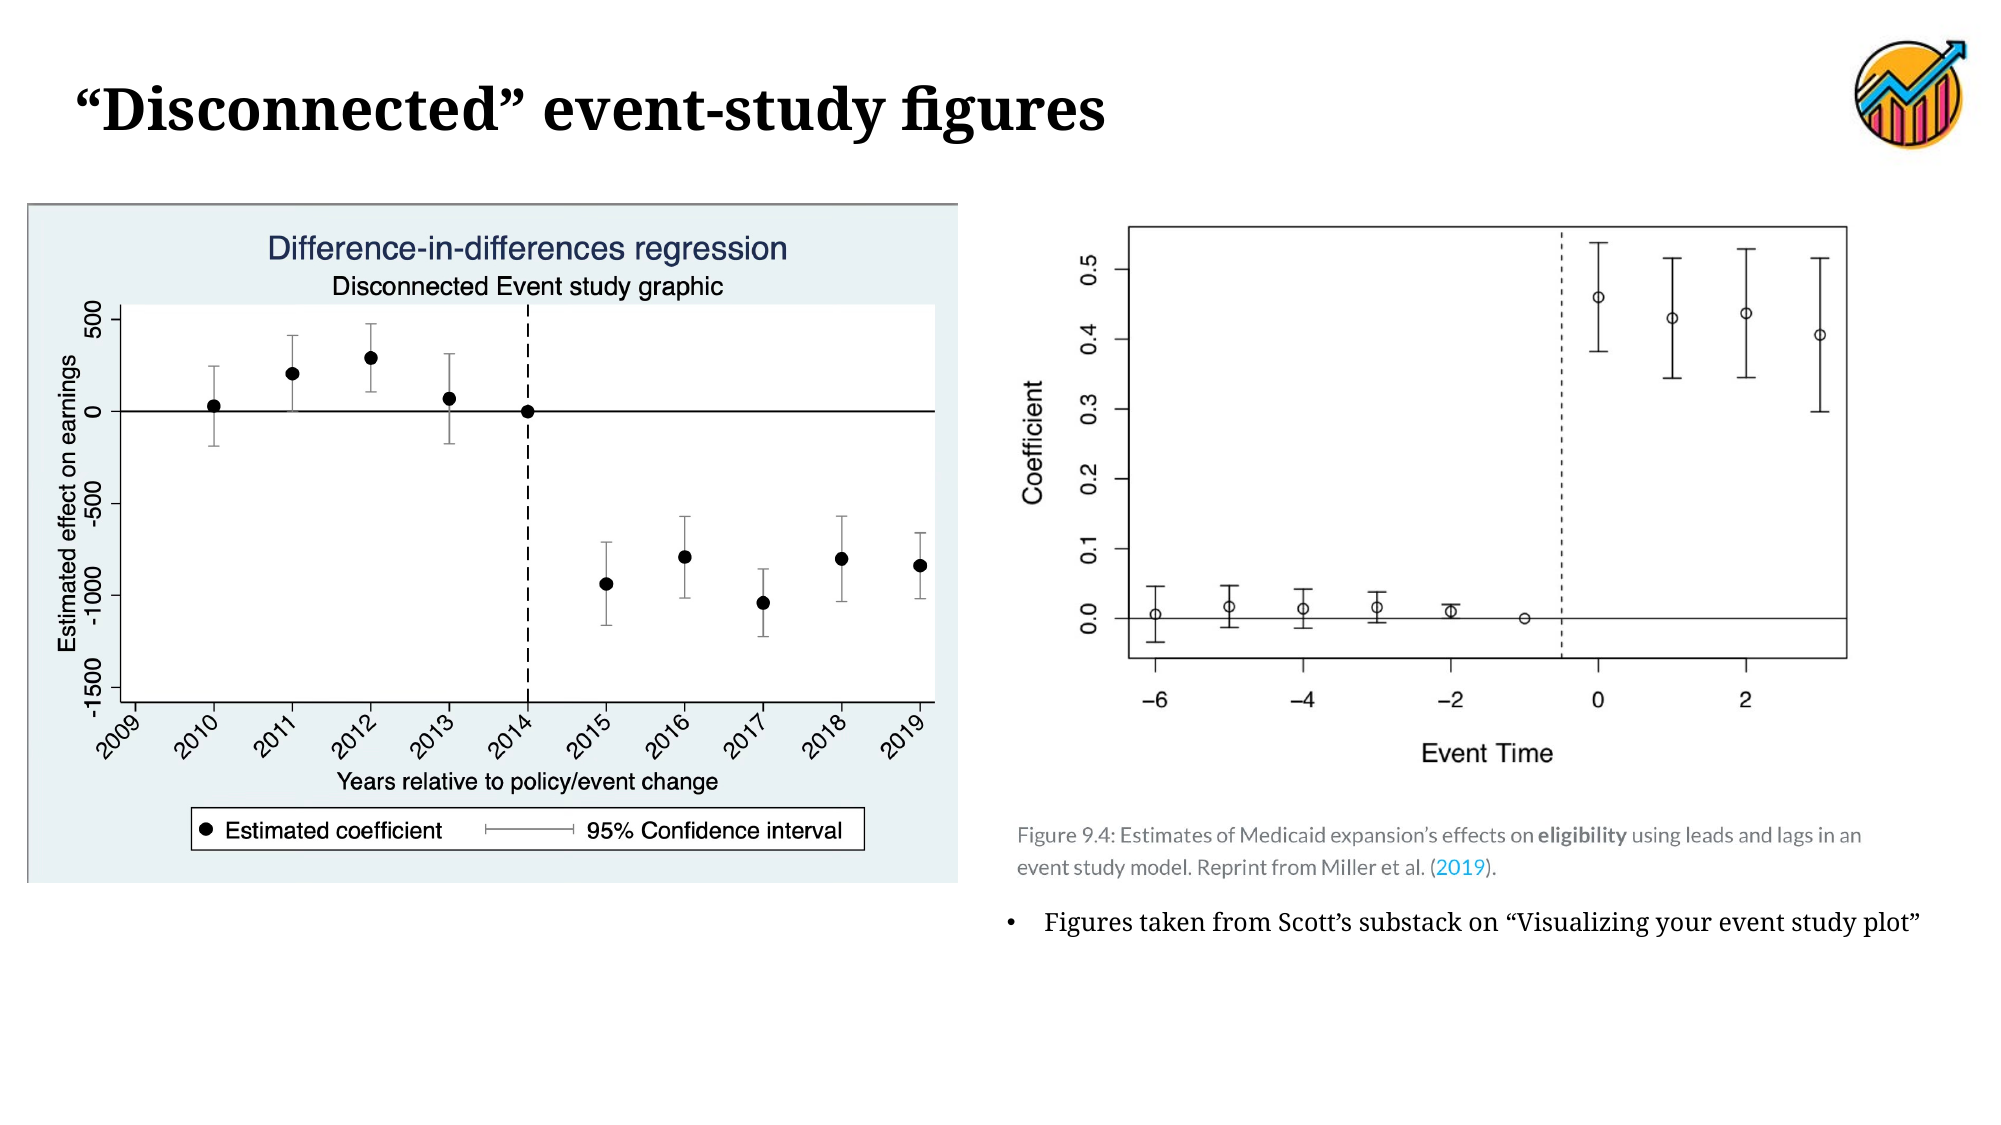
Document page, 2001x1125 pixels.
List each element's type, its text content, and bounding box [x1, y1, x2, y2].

picture [984, 193, 2000, 931]
title “Disconnected” event-study figures [59, 28, 1785, 195]
picture [1820, 5, 2000, 185]
list Figures taken from Scott’s substack on “Visualizing your event study plot” [32, 902, 1937, 959]
picture [27, 203, 958, 883]
